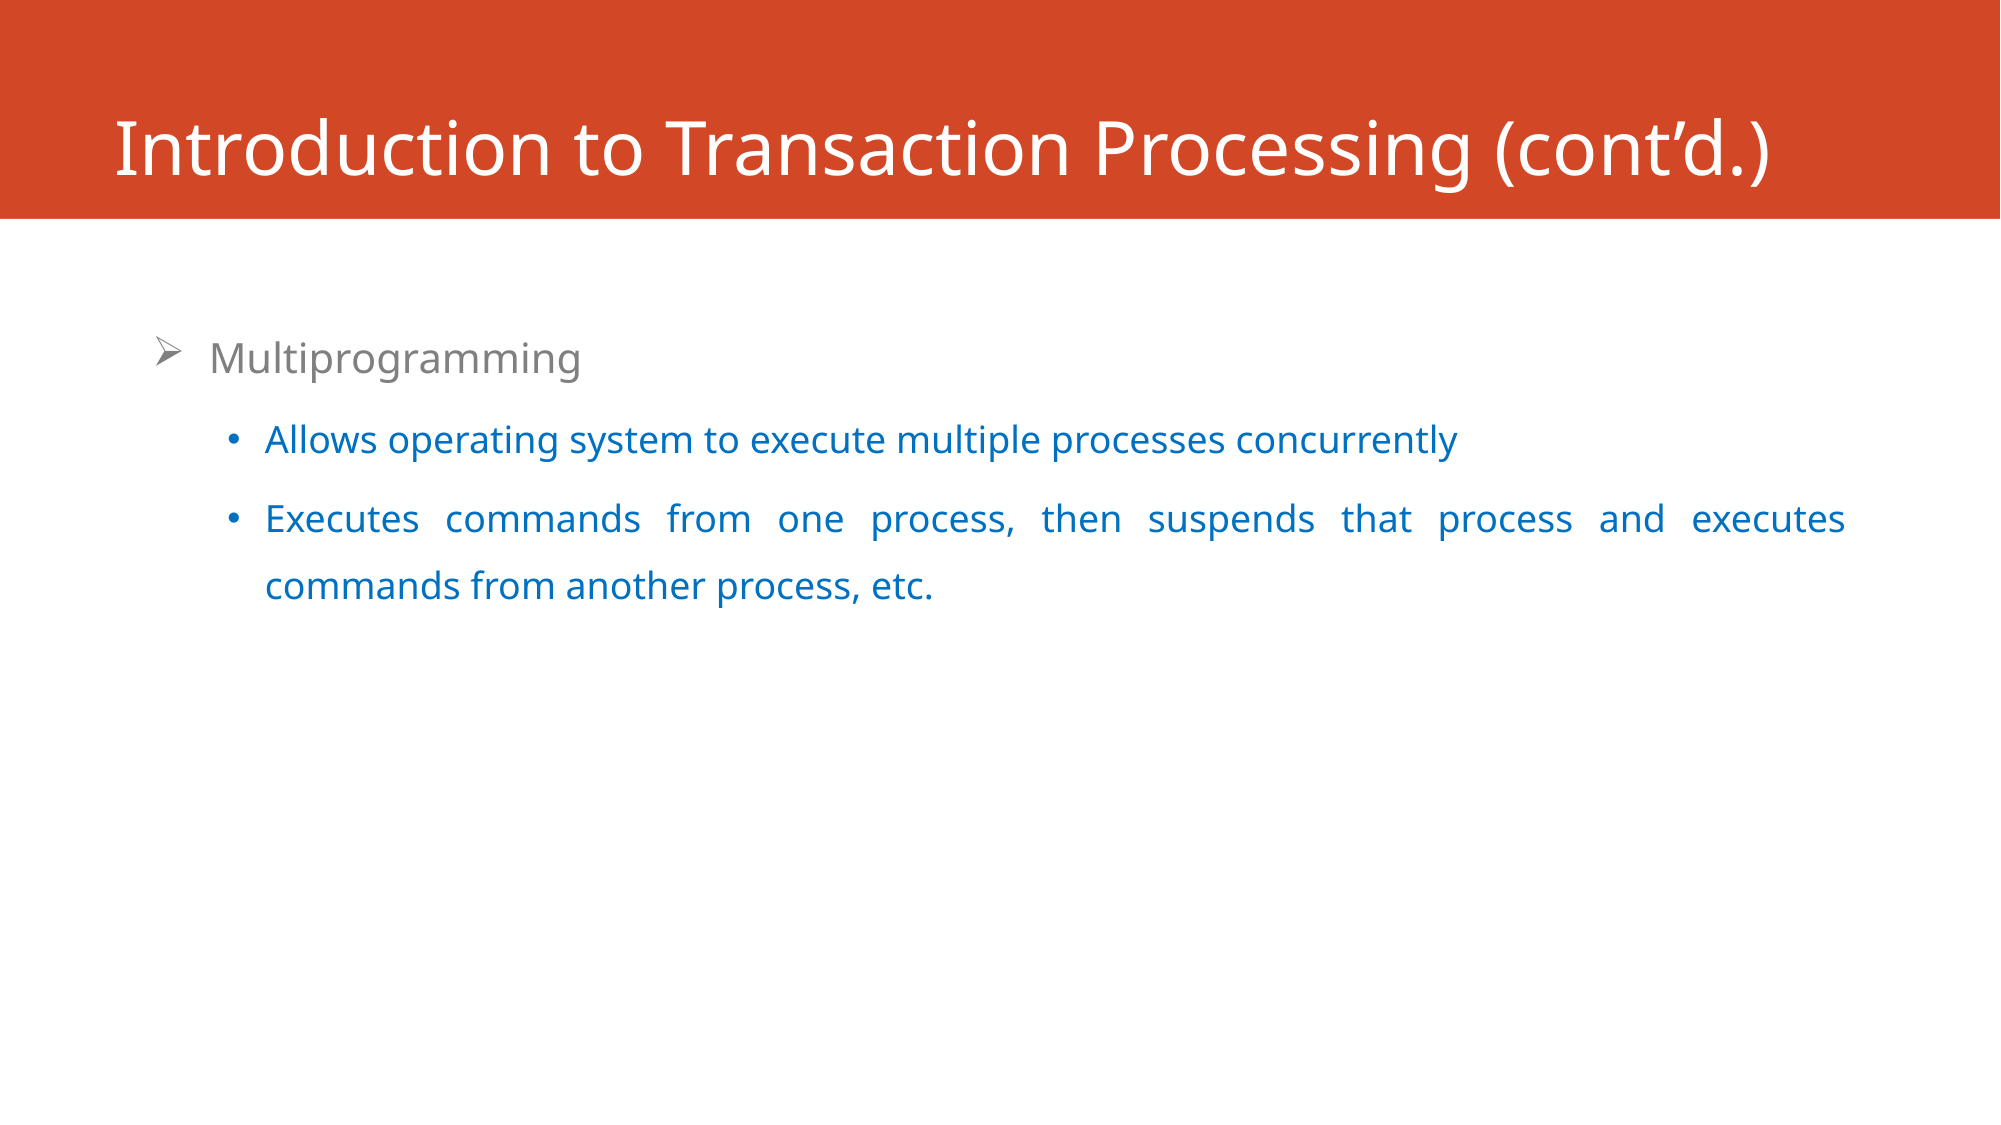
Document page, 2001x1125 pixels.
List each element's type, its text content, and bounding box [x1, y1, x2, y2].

list Multiprogramming Allows operating system to execute multiple processes concurrently Executes commands from one process, then suspends that process and executes commands from another process, etc. [137, 299, 1863, 1014]
title Introduction to Transaction Processing (cont’d.) [99, 0, 1863, 199]
